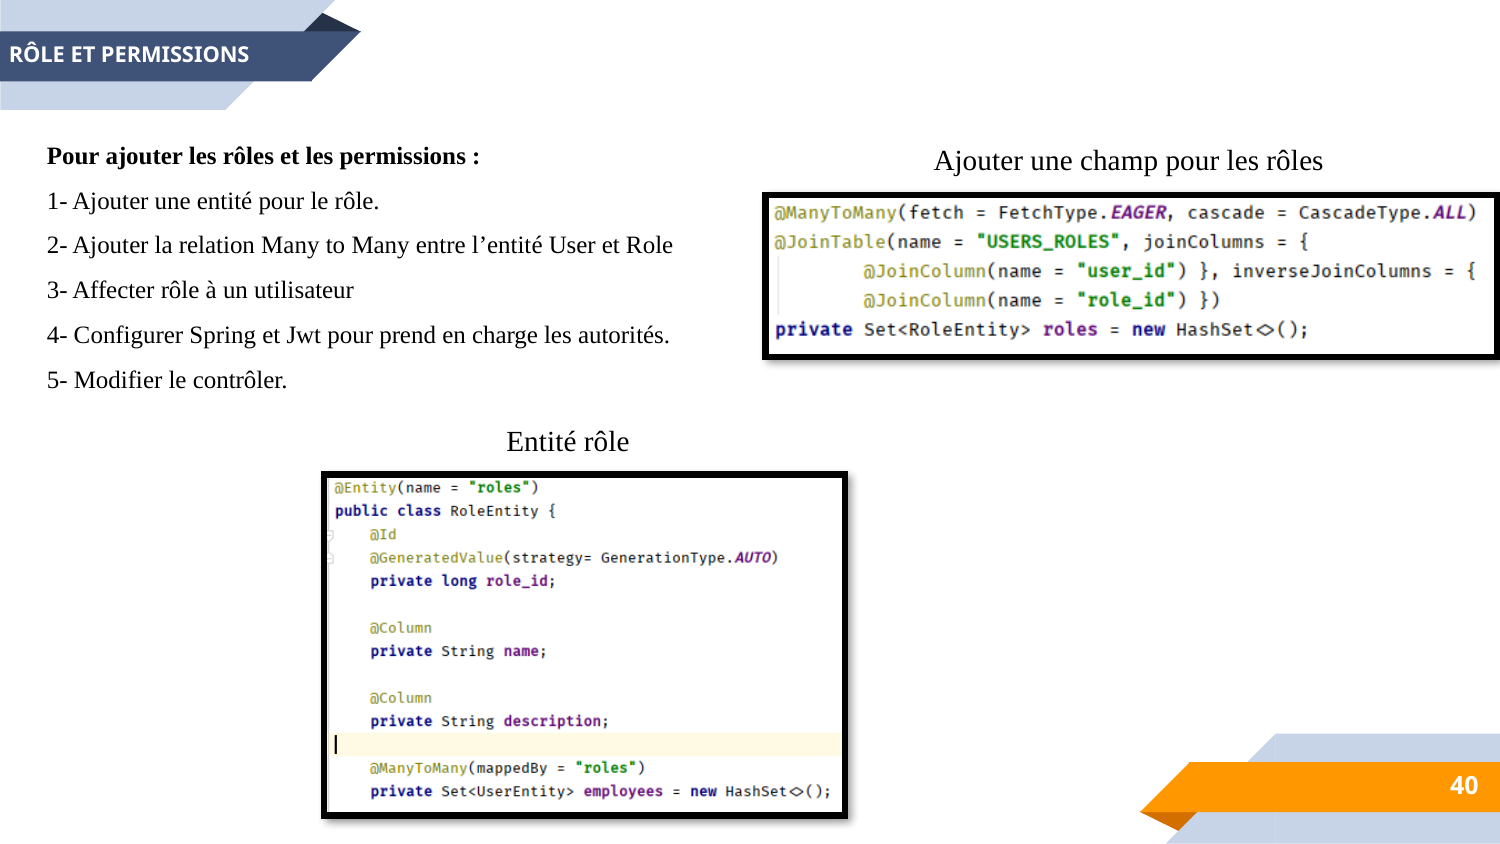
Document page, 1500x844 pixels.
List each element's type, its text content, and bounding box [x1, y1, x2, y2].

picture [768, 197, 1494, 355]
text_box Ajouter une champ pour les rôles [918, 133, 1394, 184]
text_box Entité rôle [491, 414, 967, 465]
text_box Pour ajouter les rôles et les permissions : 1- Ajouter une entité pour le rôle. 2- Ajouter la relation Many to Many entre l’entité User et Role 3- Affecter rôle à un utilisateur 4- Configurer Spring et Jwt pour prend en charge les autorités. 5- Modifier le contrôler. [32, 116, 819, 401]
slide_number 40 [1249, 760, 1494, 813]
text_box RÔLE ET PERMISSIONS [0, 0, 857, 117]
picture [326, 477, 842, 813]
